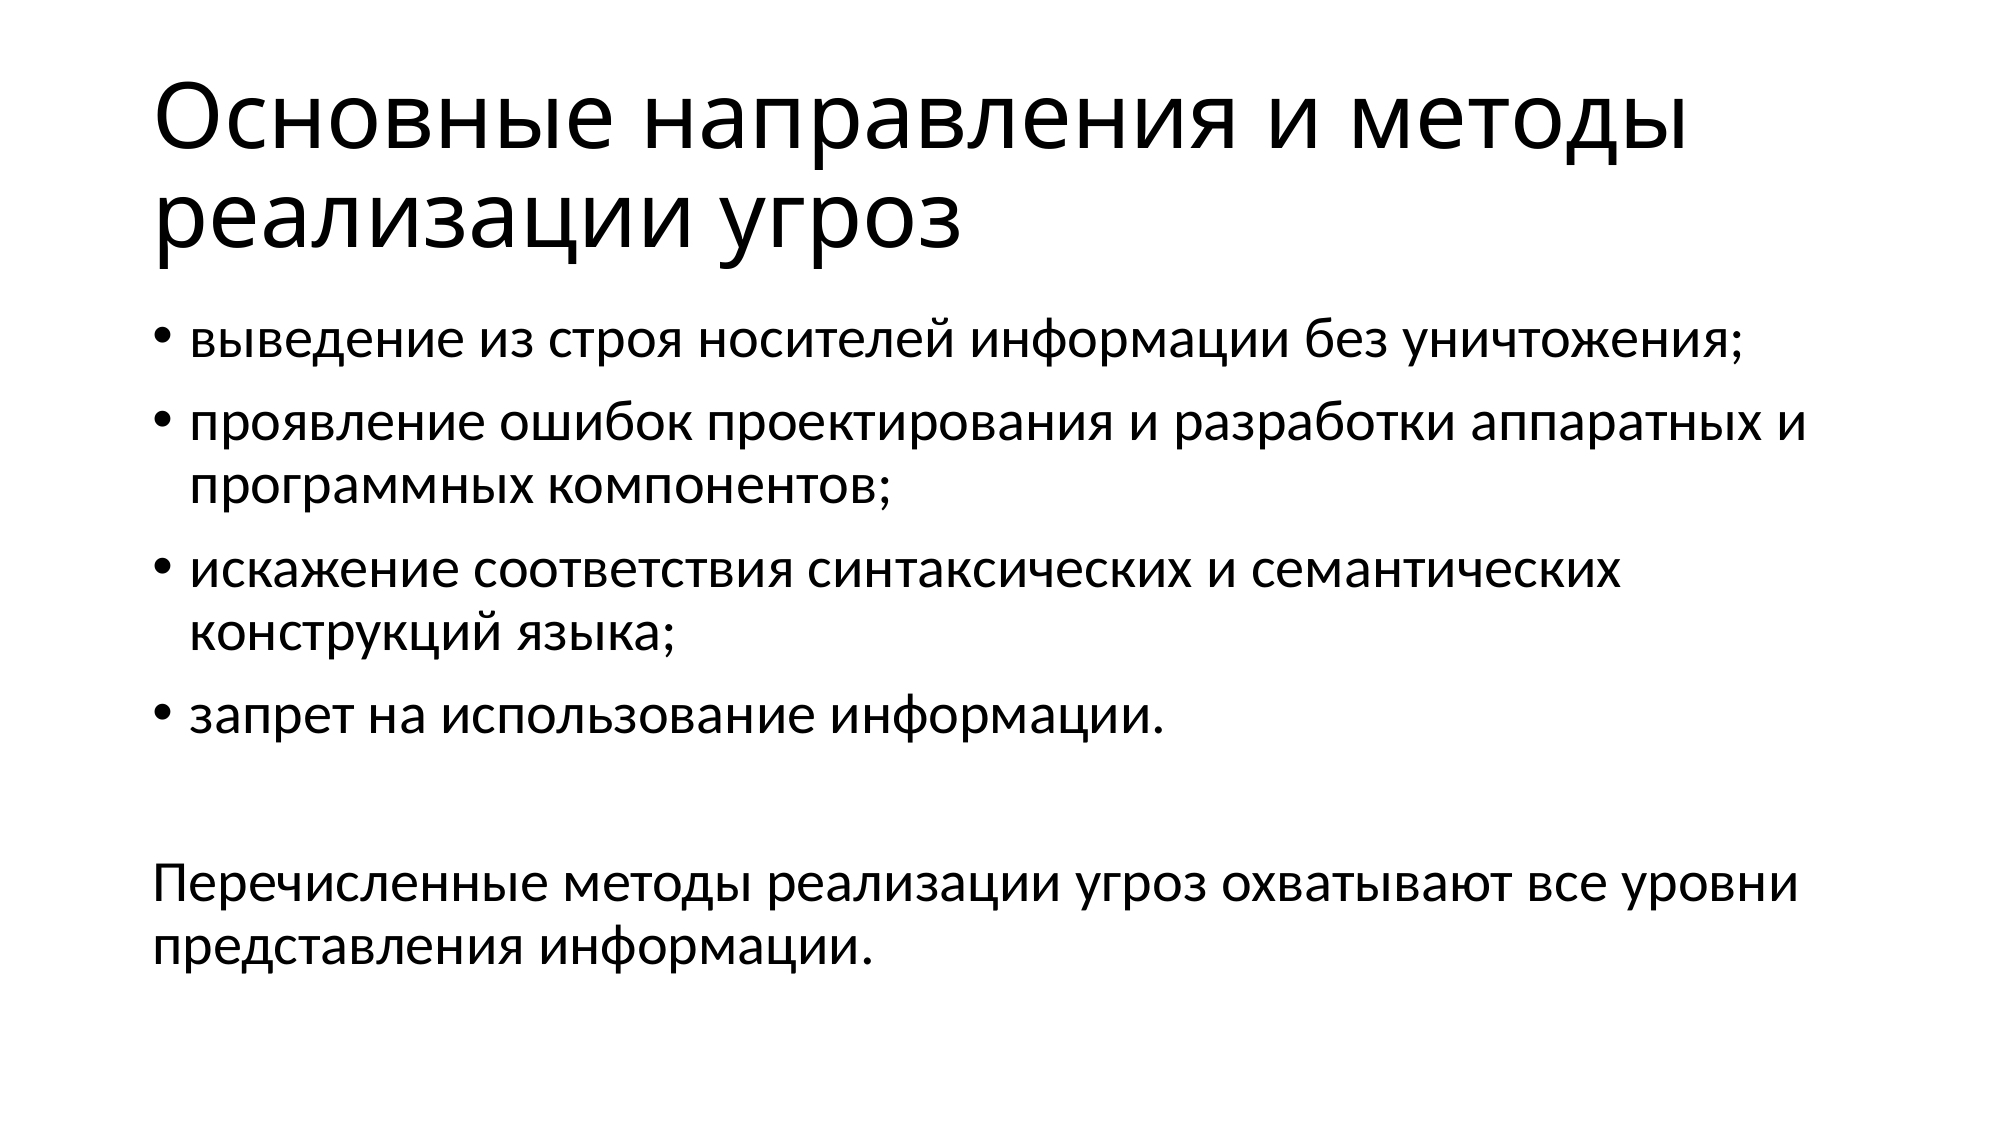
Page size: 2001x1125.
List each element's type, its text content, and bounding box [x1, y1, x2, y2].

title Основные направления и методы реализации угроз [137, 59, 1863, 278]
list выведение из строя носителей информации без уничтожения; проявление ошибок проектирования и разработки аппаратных и программных компонентов; искажение соответствия синтаксических и семантических конструкций языка; запрет на использование информации. Перечисленные методы реализации угроз охватывают все уровни представления информации. [137, 299, 1863, 1014]
